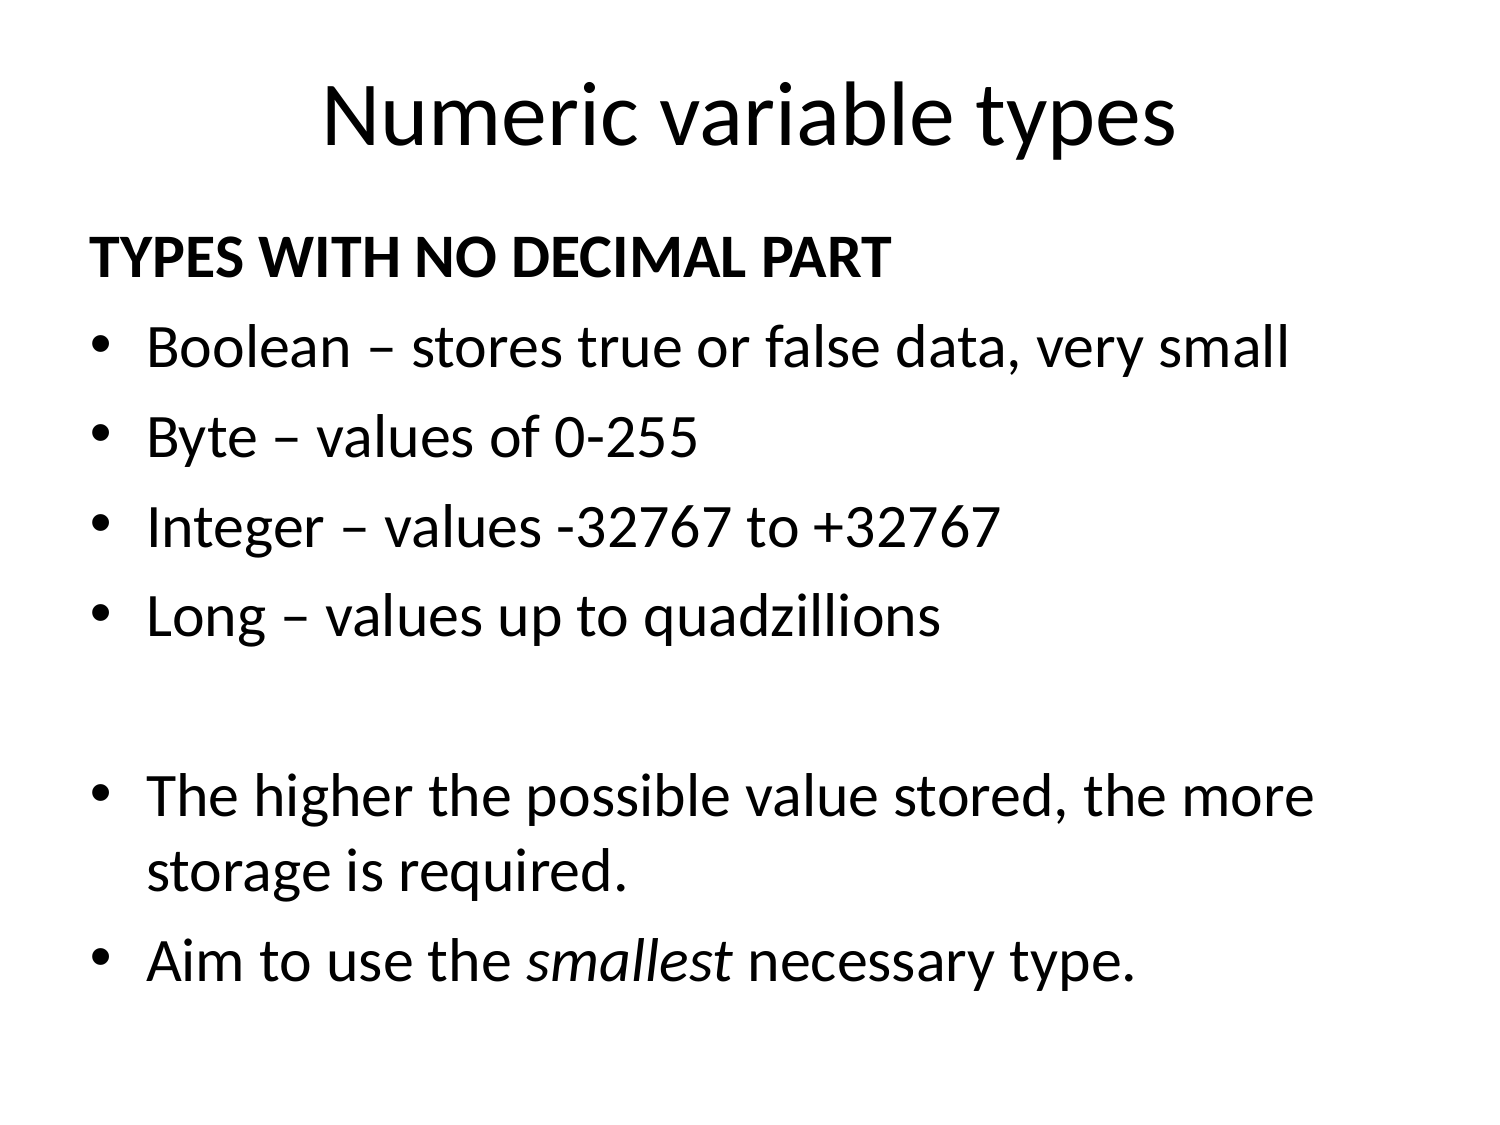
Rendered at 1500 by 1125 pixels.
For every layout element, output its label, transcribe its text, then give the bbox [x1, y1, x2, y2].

text_box TYPES WITH NO DECIMAL PART Boolean – stores true or false data, very small Byte – values of 0-255 Integer – values -32767 to +32767 Long – values up to quadzillions The higher the possible value stored, the more storage is required. Aim to use the smallest necessary type. [75, 208, 1425, 1005]
title Numeric variable types [75, 45, 1425, 173]
